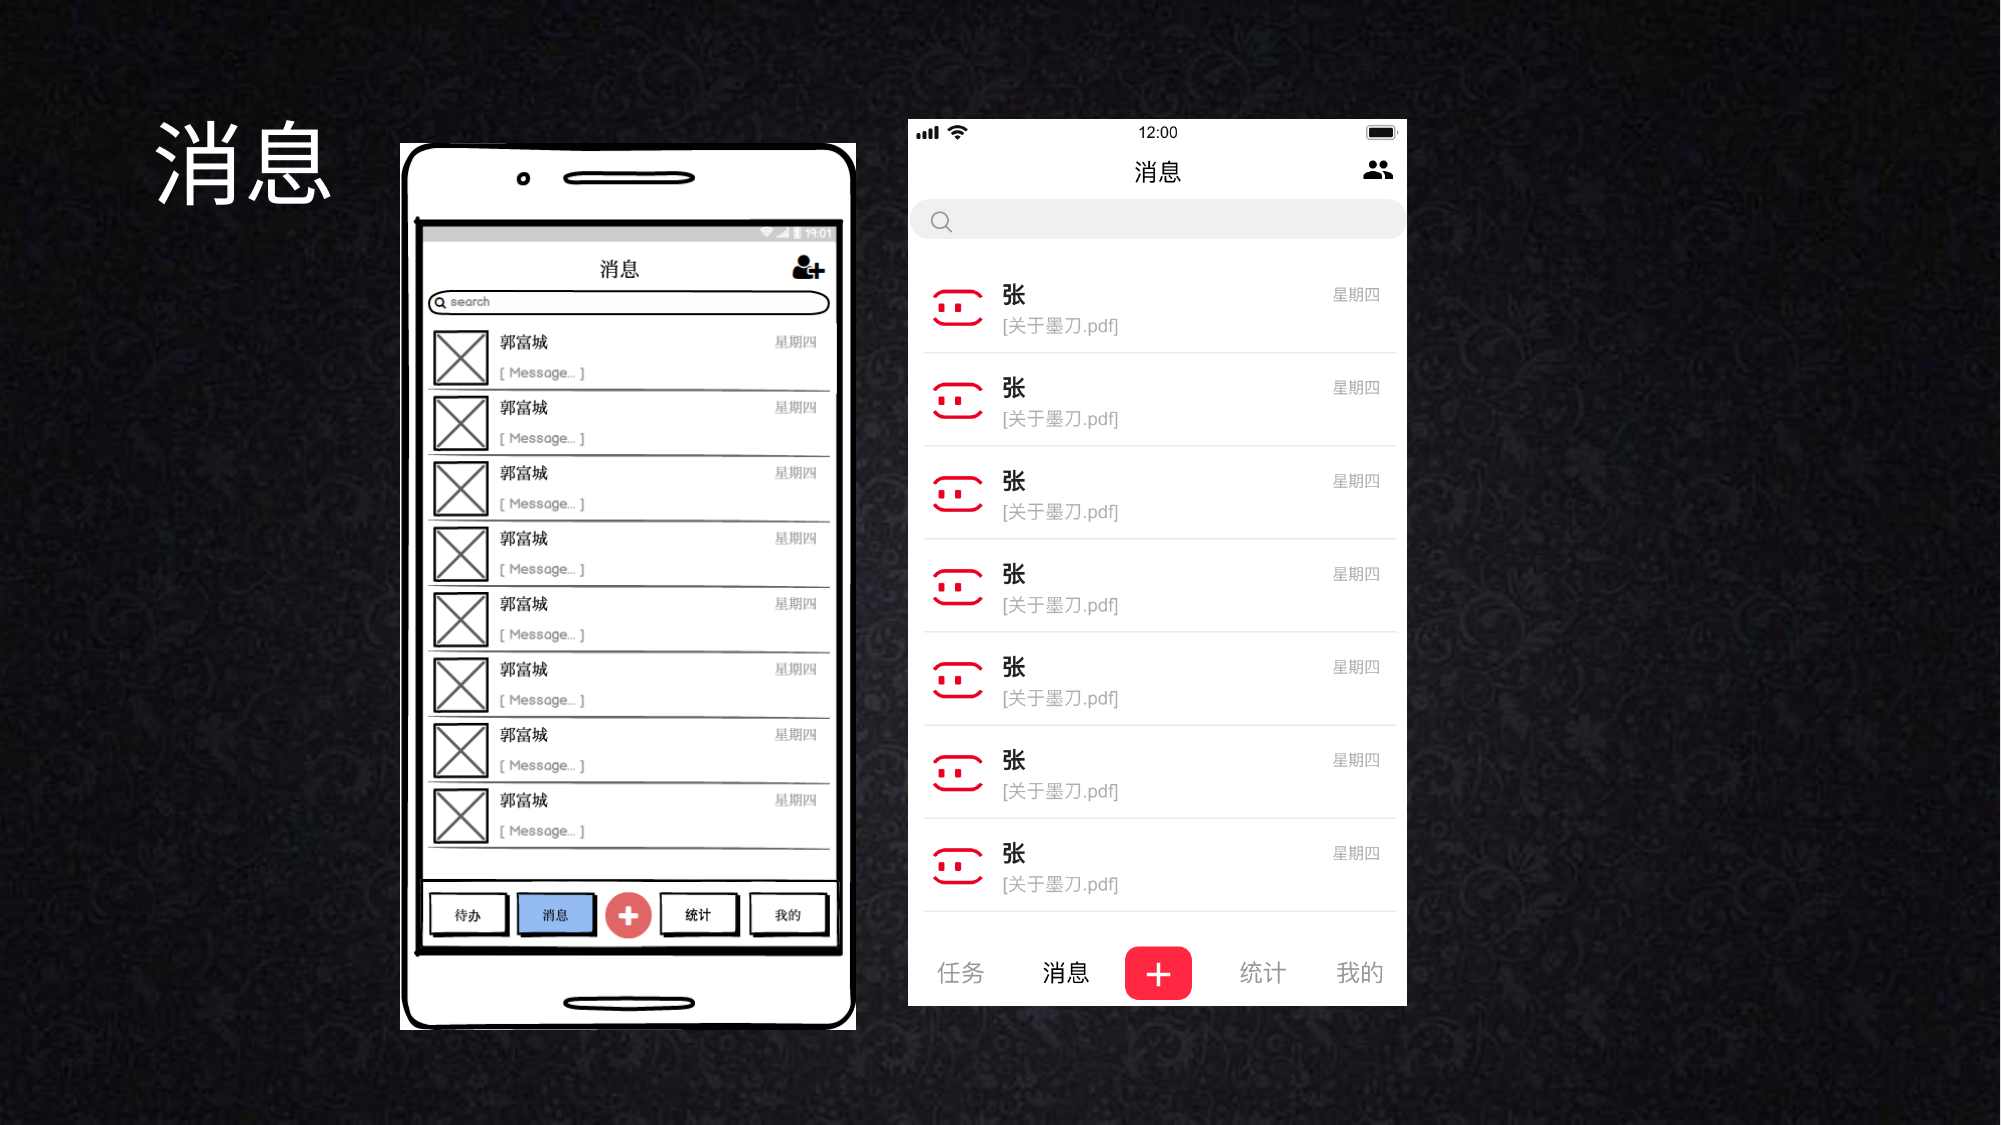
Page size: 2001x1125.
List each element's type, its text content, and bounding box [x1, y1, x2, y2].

title 消息 [137, 59, 1863, 278]
picture [0, 0, 2001, 1125]
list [908, 119, 1407, 1006]
